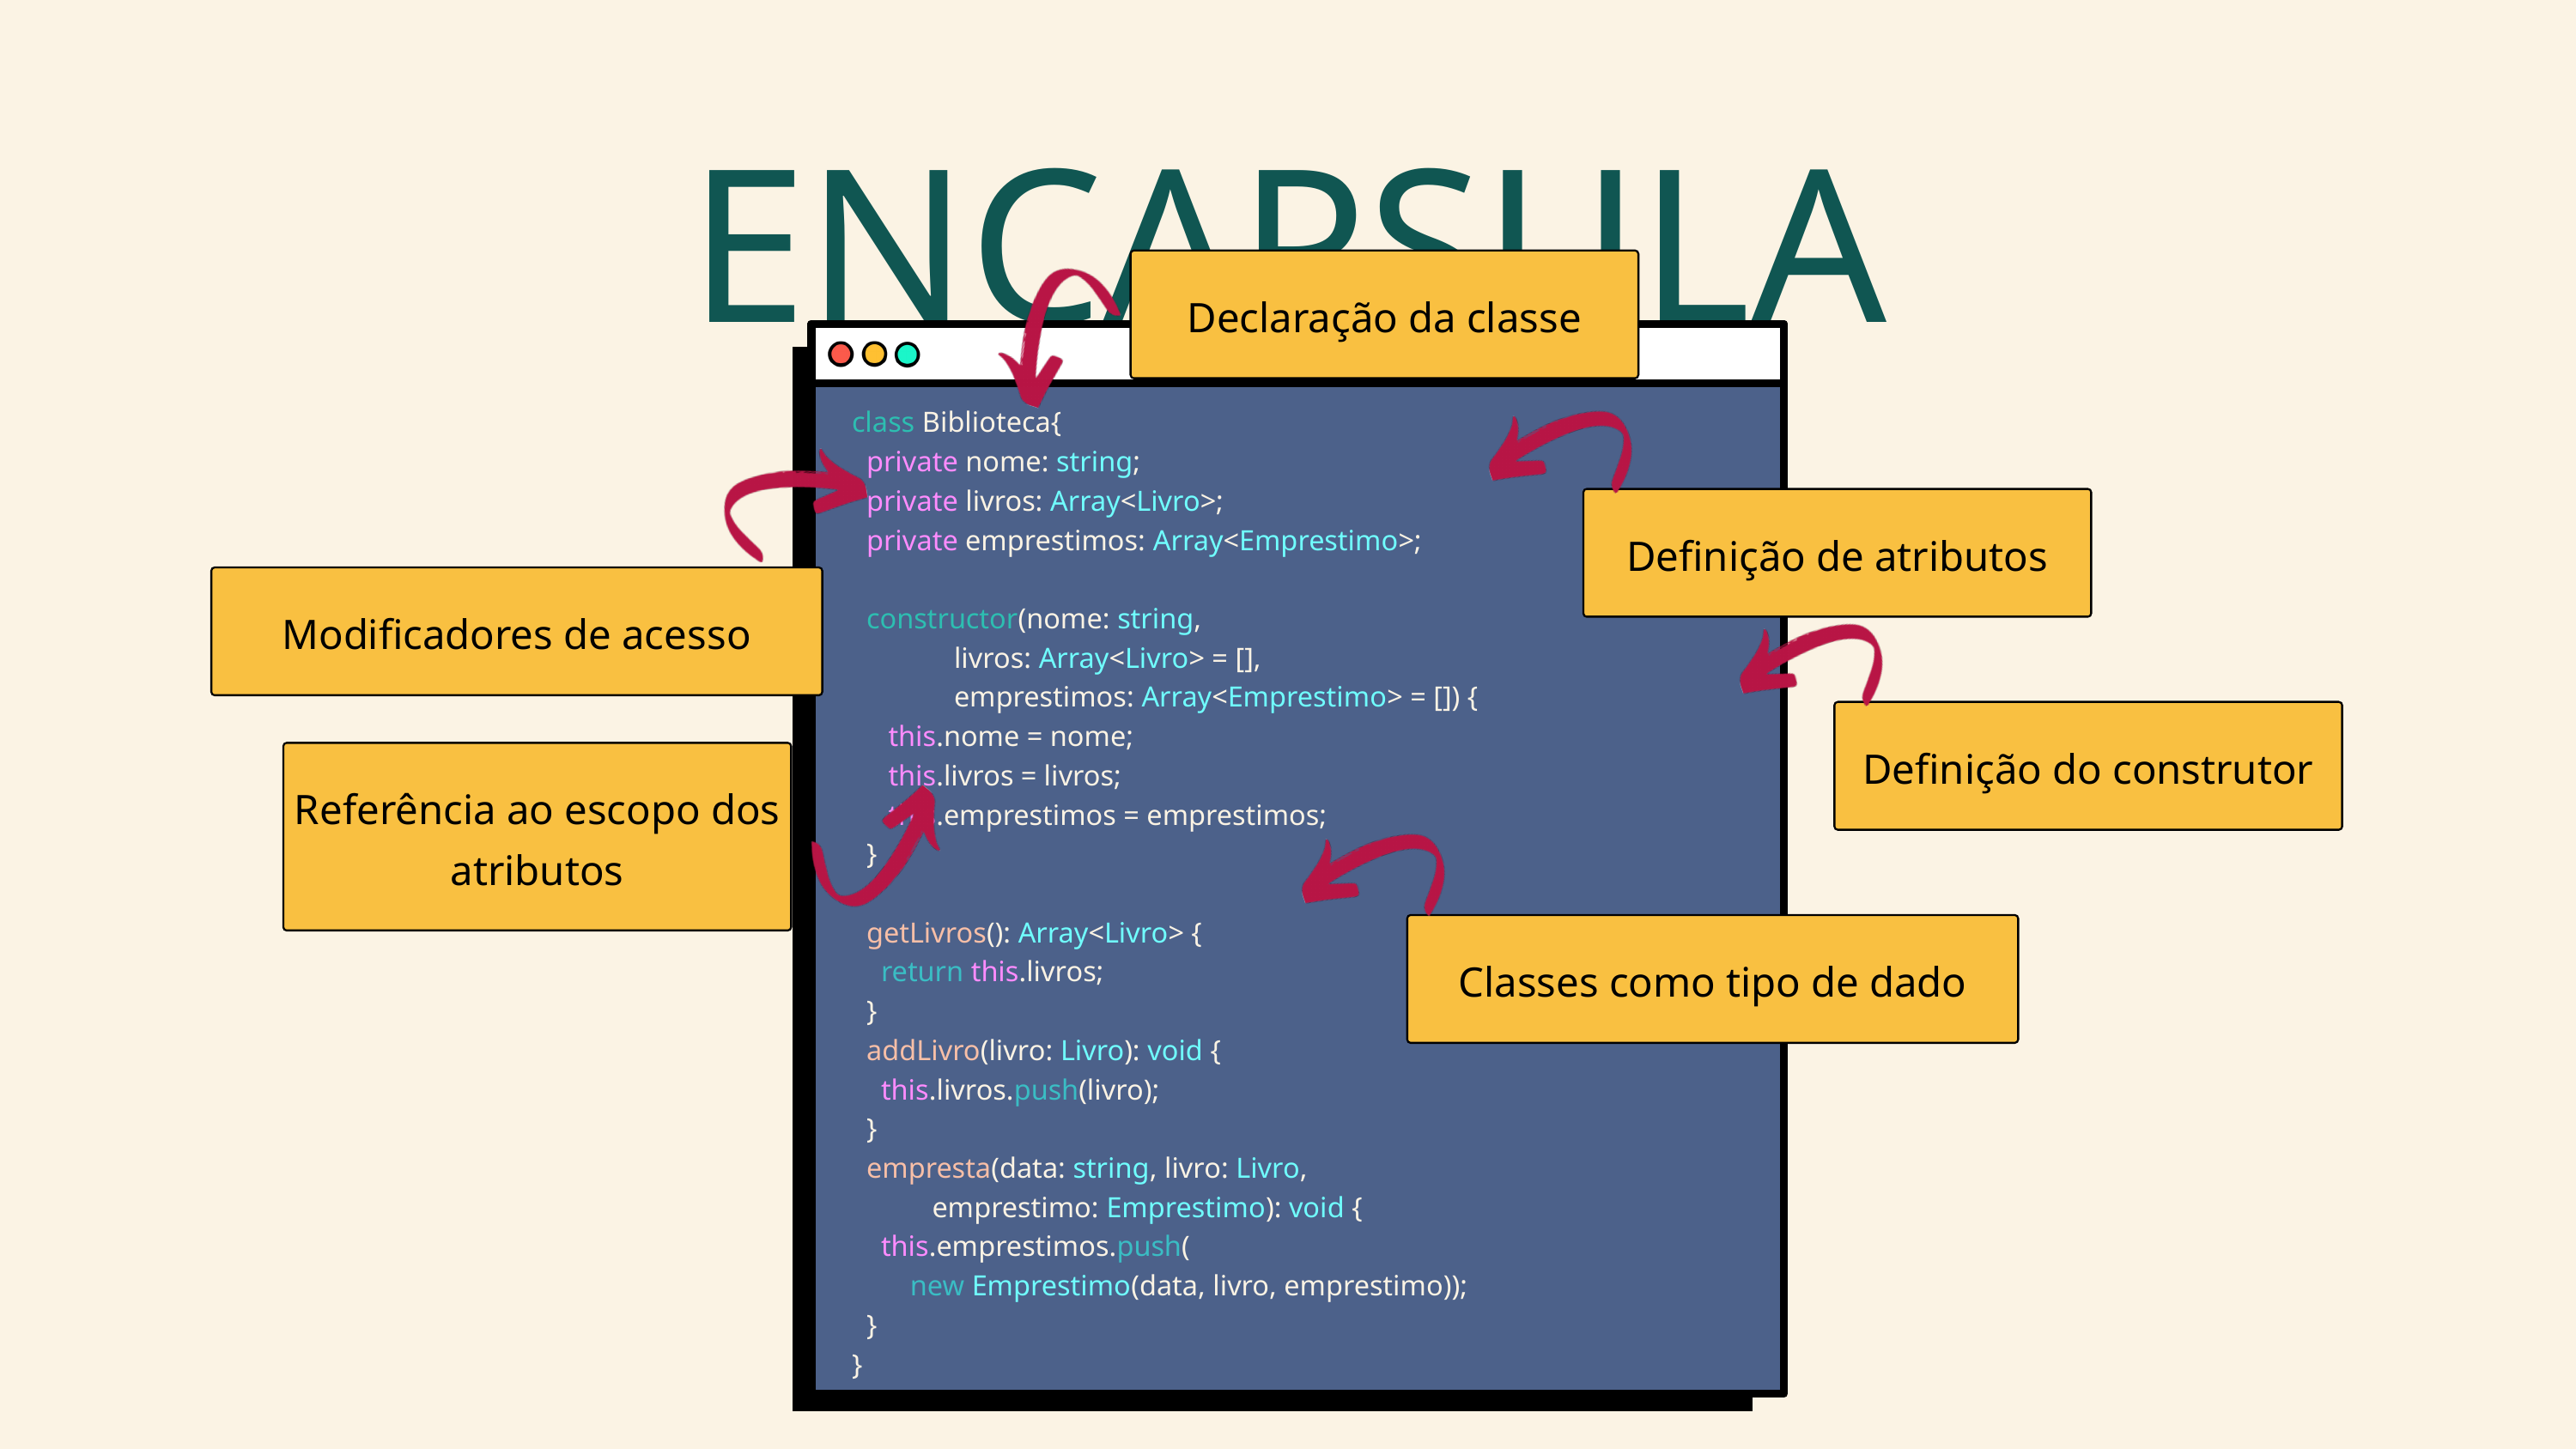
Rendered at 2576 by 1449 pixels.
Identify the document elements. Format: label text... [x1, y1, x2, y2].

picture [717, 452, 868, 566]
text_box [811, 389, 1784, 1394]
text_box ENCAPSULAMENTO [687, 152, 1889, 565]
picture [1300, 826, 1446, 931]
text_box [282, 741, 793, 932]
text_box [1406, 913, 2020, 1045]
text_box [1129, 249, 1640, 380]
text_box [210, 566, 824, 697]
picture [805, 789, 951, 895]
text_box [1582, 488, 2093, 618]
picture [826, 337, 922, 370]
picture [985, 254, 1131, 391]
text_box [792, 346, 806, 451]
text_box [1641, 324, 1784, 384]
picture [1739, 615, 1896, 733]
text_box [811, 324, 981, 384]
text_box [792, 704, 1753, 1411]
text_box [1832, 700, 2344, 832]
picture [1487, 403, 1633, 509]
